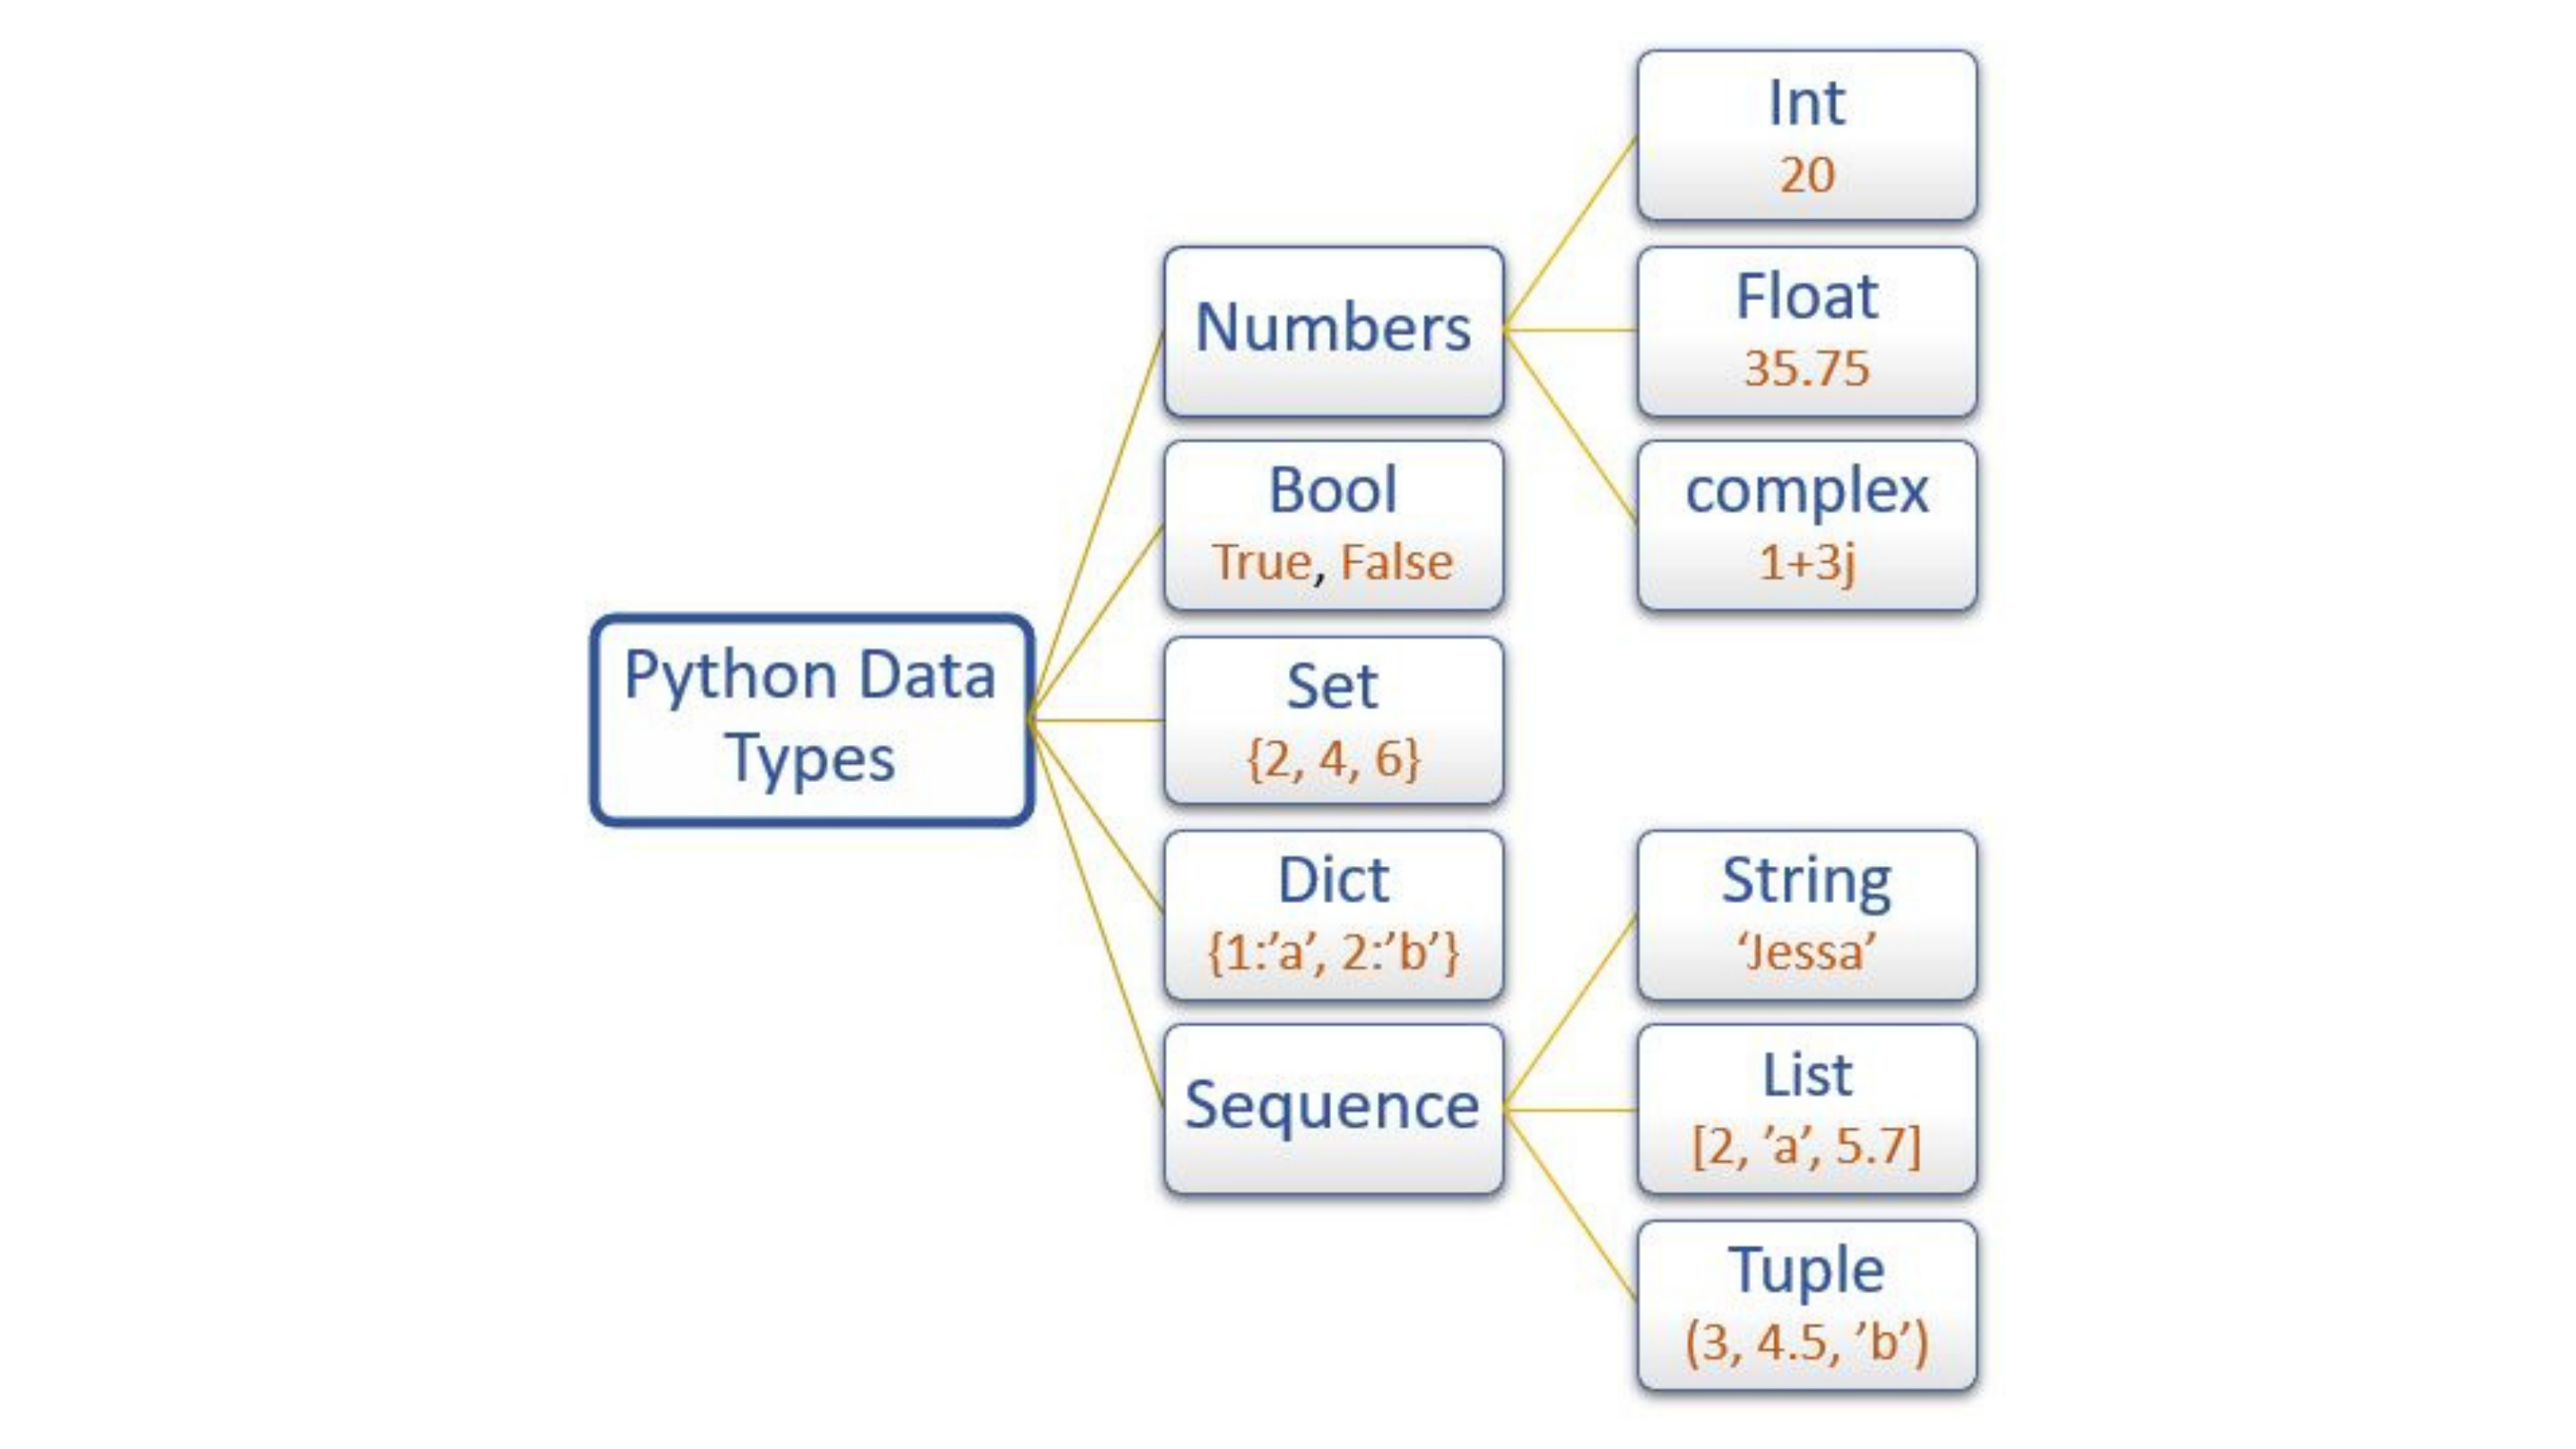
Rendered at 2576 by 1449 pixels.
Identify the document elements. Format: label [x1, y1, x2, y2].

text_box [457, 0, 2119, 1449]
